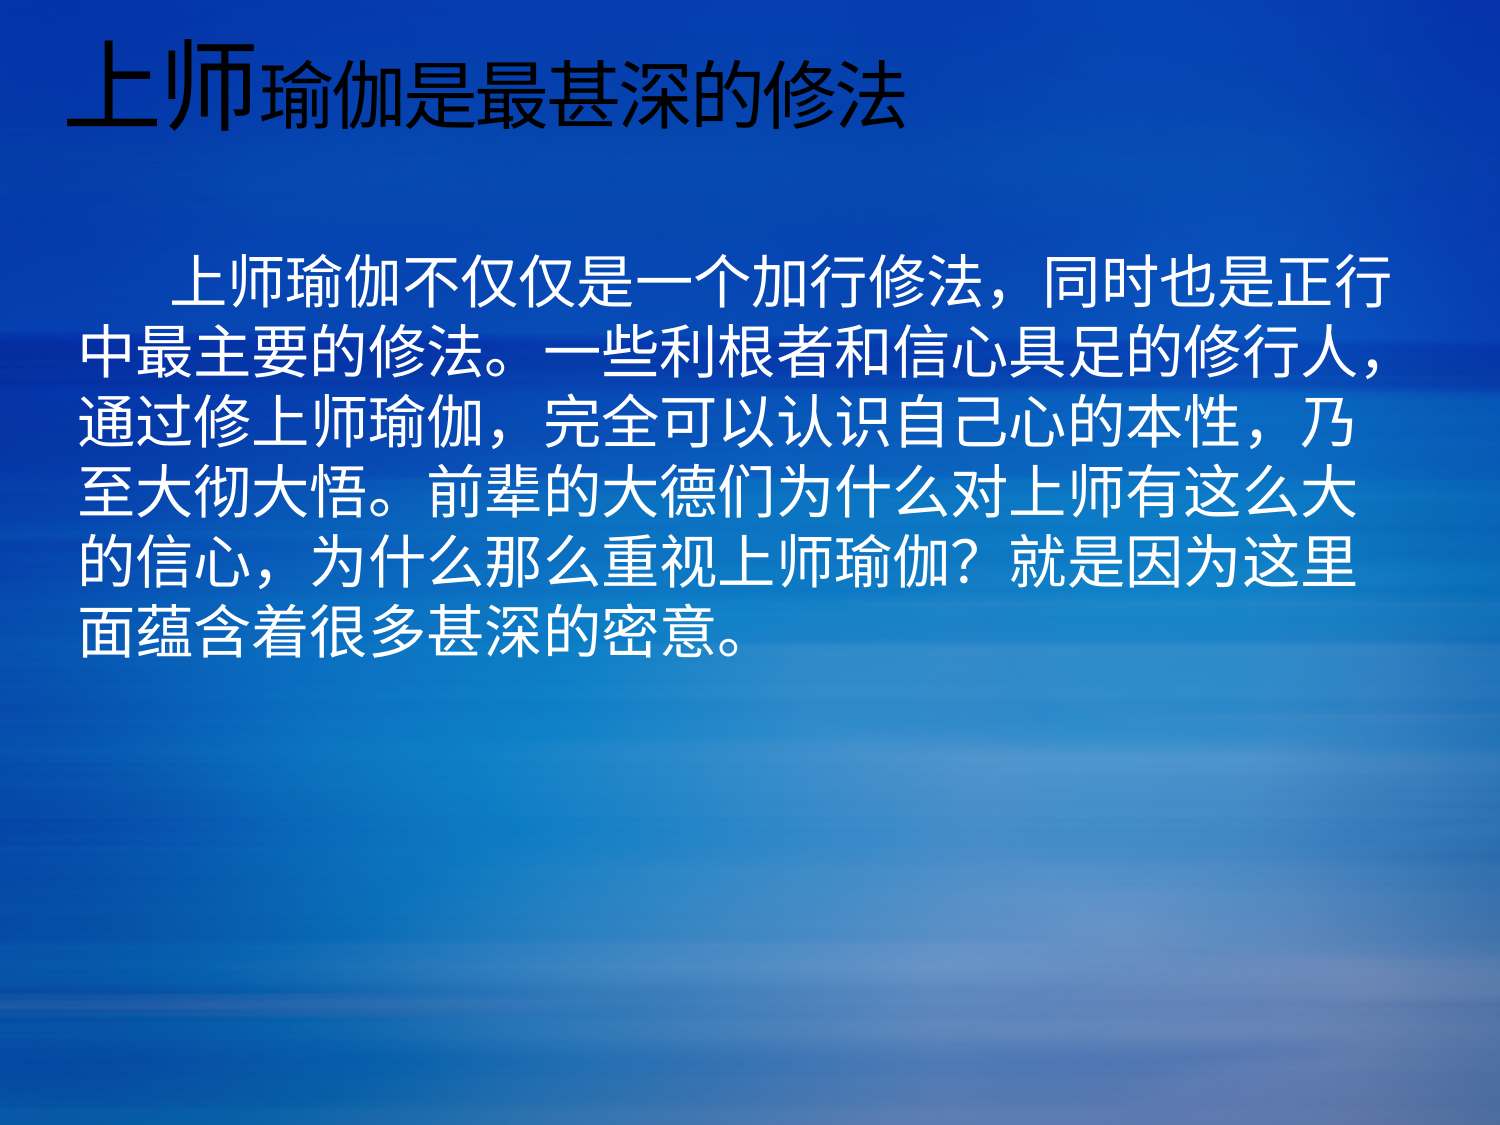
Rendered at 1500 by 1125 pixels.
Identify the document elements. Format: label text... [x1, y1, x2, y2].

picture [0, 0, 1500, 1125]
title 上师瑜伽是最甚深的修法 [62, 37, 1438, 149]
text_box 上师瑜伽不仅仅是一个加行修法，同时也是正行中最主要的修法。一些利根者和信心具足的修行人，通过修上师瑜伽，完全可以认识自己心的本性，乃至大彻大悟。前辈的大德们为什么对上师有这么大的信心，为什么那么重视上师瑜伽？就是因为这里面蕴含着很多甚深的密意。 [62, 237, 1413, 673]
